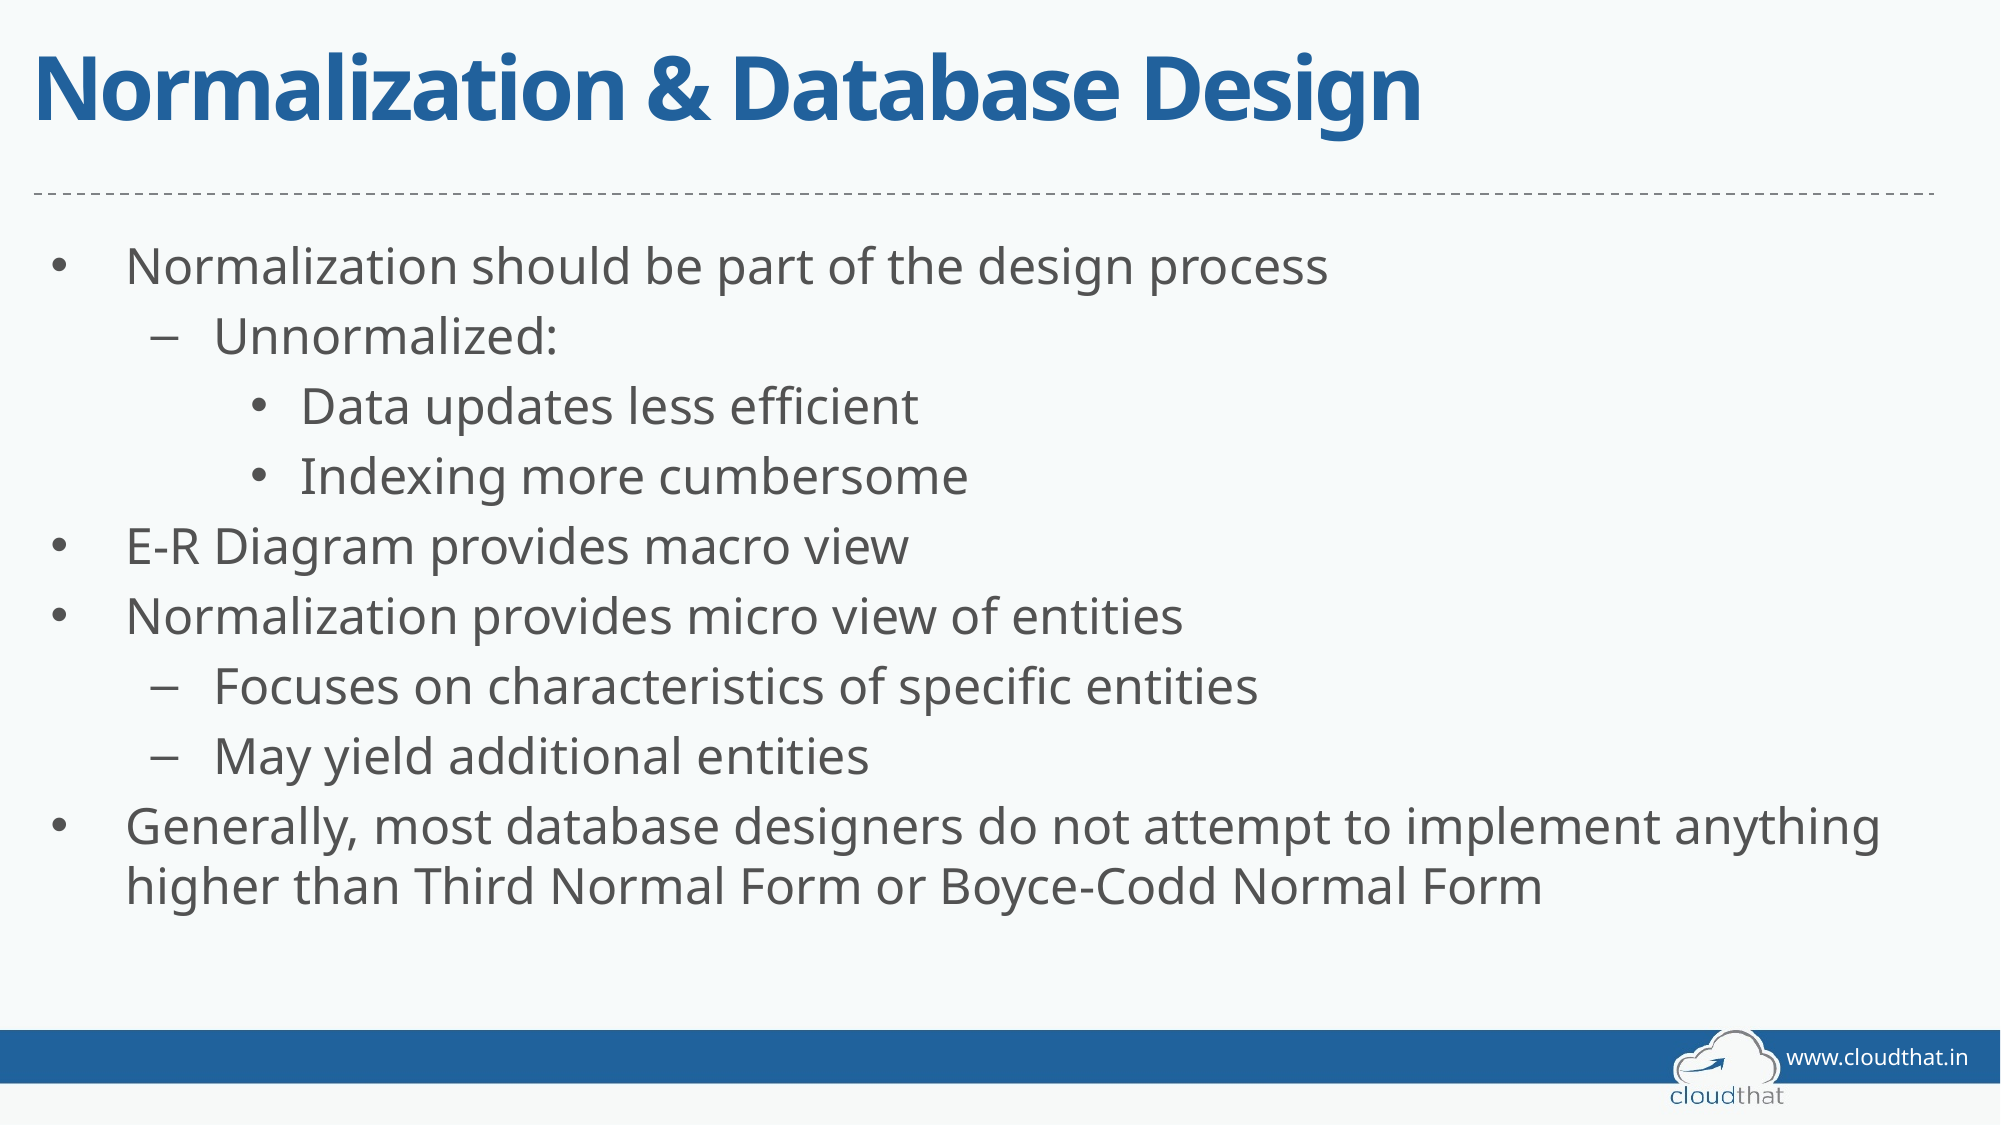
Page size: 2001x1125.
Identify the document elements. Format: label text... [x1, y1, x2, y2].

picture [0, 1026, 2001, 1124]
title Normalization & Database Design [31, 30, 1935, 139]
list Normalization should be part of the design process Unnormalized: Data updates less efficient Indexing more cumbersome E-R Diagram provides macro view Normalization provides micro view of entities Focuses on characteristics of specific entities May yield additional entities Generally, most database designers do not attempt to implement anything higher than Third Normal Form or Boyce-Codd Normal Form [35, 226, 1935, 1003]
